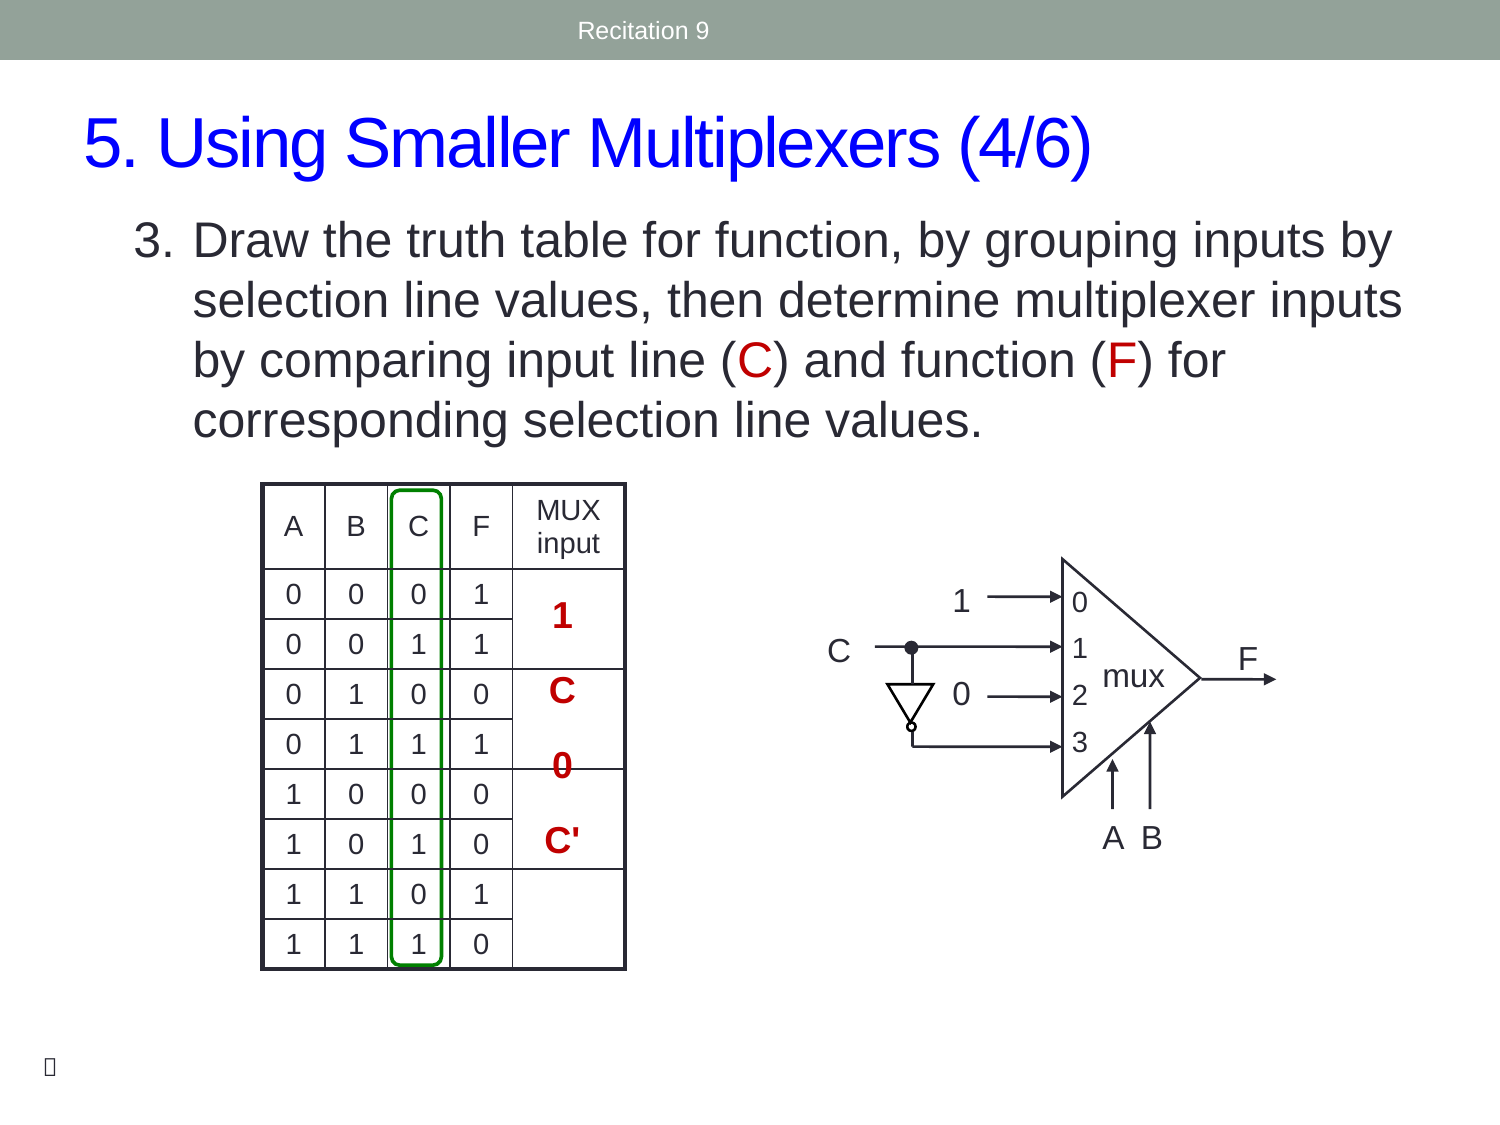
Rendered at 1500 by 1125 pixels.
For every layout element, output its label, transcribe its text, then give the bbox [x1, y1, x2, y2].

table_cell 1 [326, 670, 387, 718]
table_cell 0 [326, 770, 387, 818]
table_cell 0 [265, 570, 324, 618]
table_cell 1 [326, 870, 387, 918]
table_cell 1 [326, 920, 387, 967]
table_cell [600, 670, 623, 768]
text_box  [24, 1050, 75, 1083]
footer Recitation 9 [562, 3, 1238, 57]
table_header C [388, 486, 449, 568]
table_cell 0 [326, 570, 387, 618]
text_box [812, 558, 1277, 865]
table_header B [326, 486, 387, 568]
table_cell [513, 670, 524, 768]
table_cell 0 [265, 720, 324, 768]
text_box 1 C 0 C' [524, 584, 600, 869]
table_cell 1 [451, 720, 512, 768]
table_cell 0 [451, 920, 512, 967]
table_cell 1 [451, 620, 512, 668]
table_cell 1 [326, 720, 387, 768]
table_cell 0 [451, 820, 512, 868]
table_cell 0 [326, 820, 387, 868]
table_cell [513, 570, 623, 668]
table_cell 1 [388, 820, 449, 868]
table_cell 0 [388, 570, 449, 618]
table_cell [513, 870, 623, 967]
table_cell 0 [388, 670, 449, 718]
table_cell 1 [388, 620, 449, 668]
table_cell 1 [265, 870, 324, 918]
title 5. Using Smaller Multiplexers (4/6) [68, 86, 1450, 192]
table_cell [600, 770, 623, 868]
table_header A [265, 486, 324, 568]
table_cell 0 [388, 870, 449, 918]
table_cell 0 [388, 770, 449, 818]
table_cell 1 [451, 570, 512, 618]
table_cell 1 [388, 720, 449, 768]
table_cell 1 [265, 920, 324, 967]
table_cell [513, 770, 524, 868]
table_cell 1 [265, 820, 324, 868]
table_cell 0 [265, 670, 324, 718]
table_cell 1 [388, 920, 449, 967]
table_cell 1 [451, 870, 512, 918]
table_cell 1 [265, 770, 324, 818]
table_cell 0 [451, 770, 512, 818]
table_header F [451, 486, 512, 568]
table_cell 0 [265, 620, 324, 668]
table_cell 0 [451, 670, 512, 718]
table_cell 0 [326, 620, 387, 668]
table_header MUX input [513, 486, 623, 568]
text_box 3. Draw the truth table for function, by grouping inputs by selection line values, then determine multiplexer inputs by comparing input line (C) and function (F) for corresponding selection line values. [74, 200, 1425, 462]
